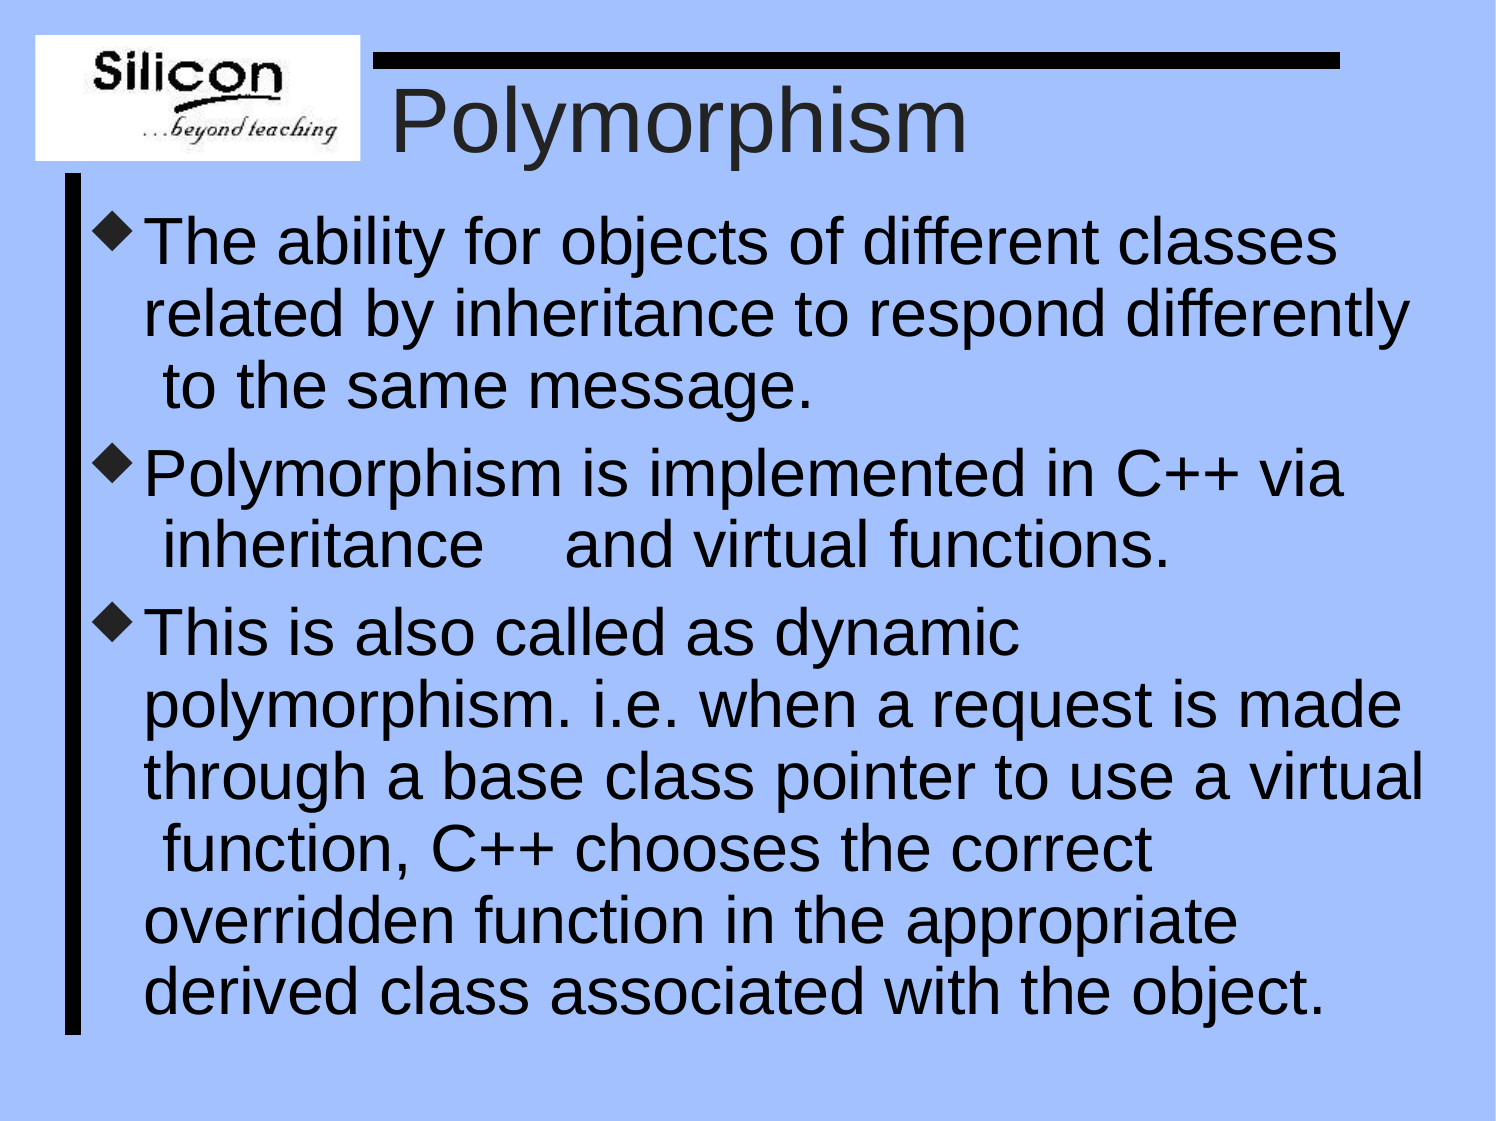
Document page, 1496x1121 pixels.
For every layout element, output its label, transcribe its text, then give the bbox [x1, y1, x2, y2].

text_box The ability for objects of different classes related by inheritance to respond differently to the same message. Polymorphism is implemented in C++ via inheritance and virtual functions. This is also called as dynamic polymorphism. i.e. when a request is made through a base class pointer to use a virtual function, C++ chooses the correct overridden function in the appropriate derived class associated with the object. [85, 194, 1466, 1029]
title Polymorphism [387, 59, 973, 194]
text_box [35, 35, 361, 161]
